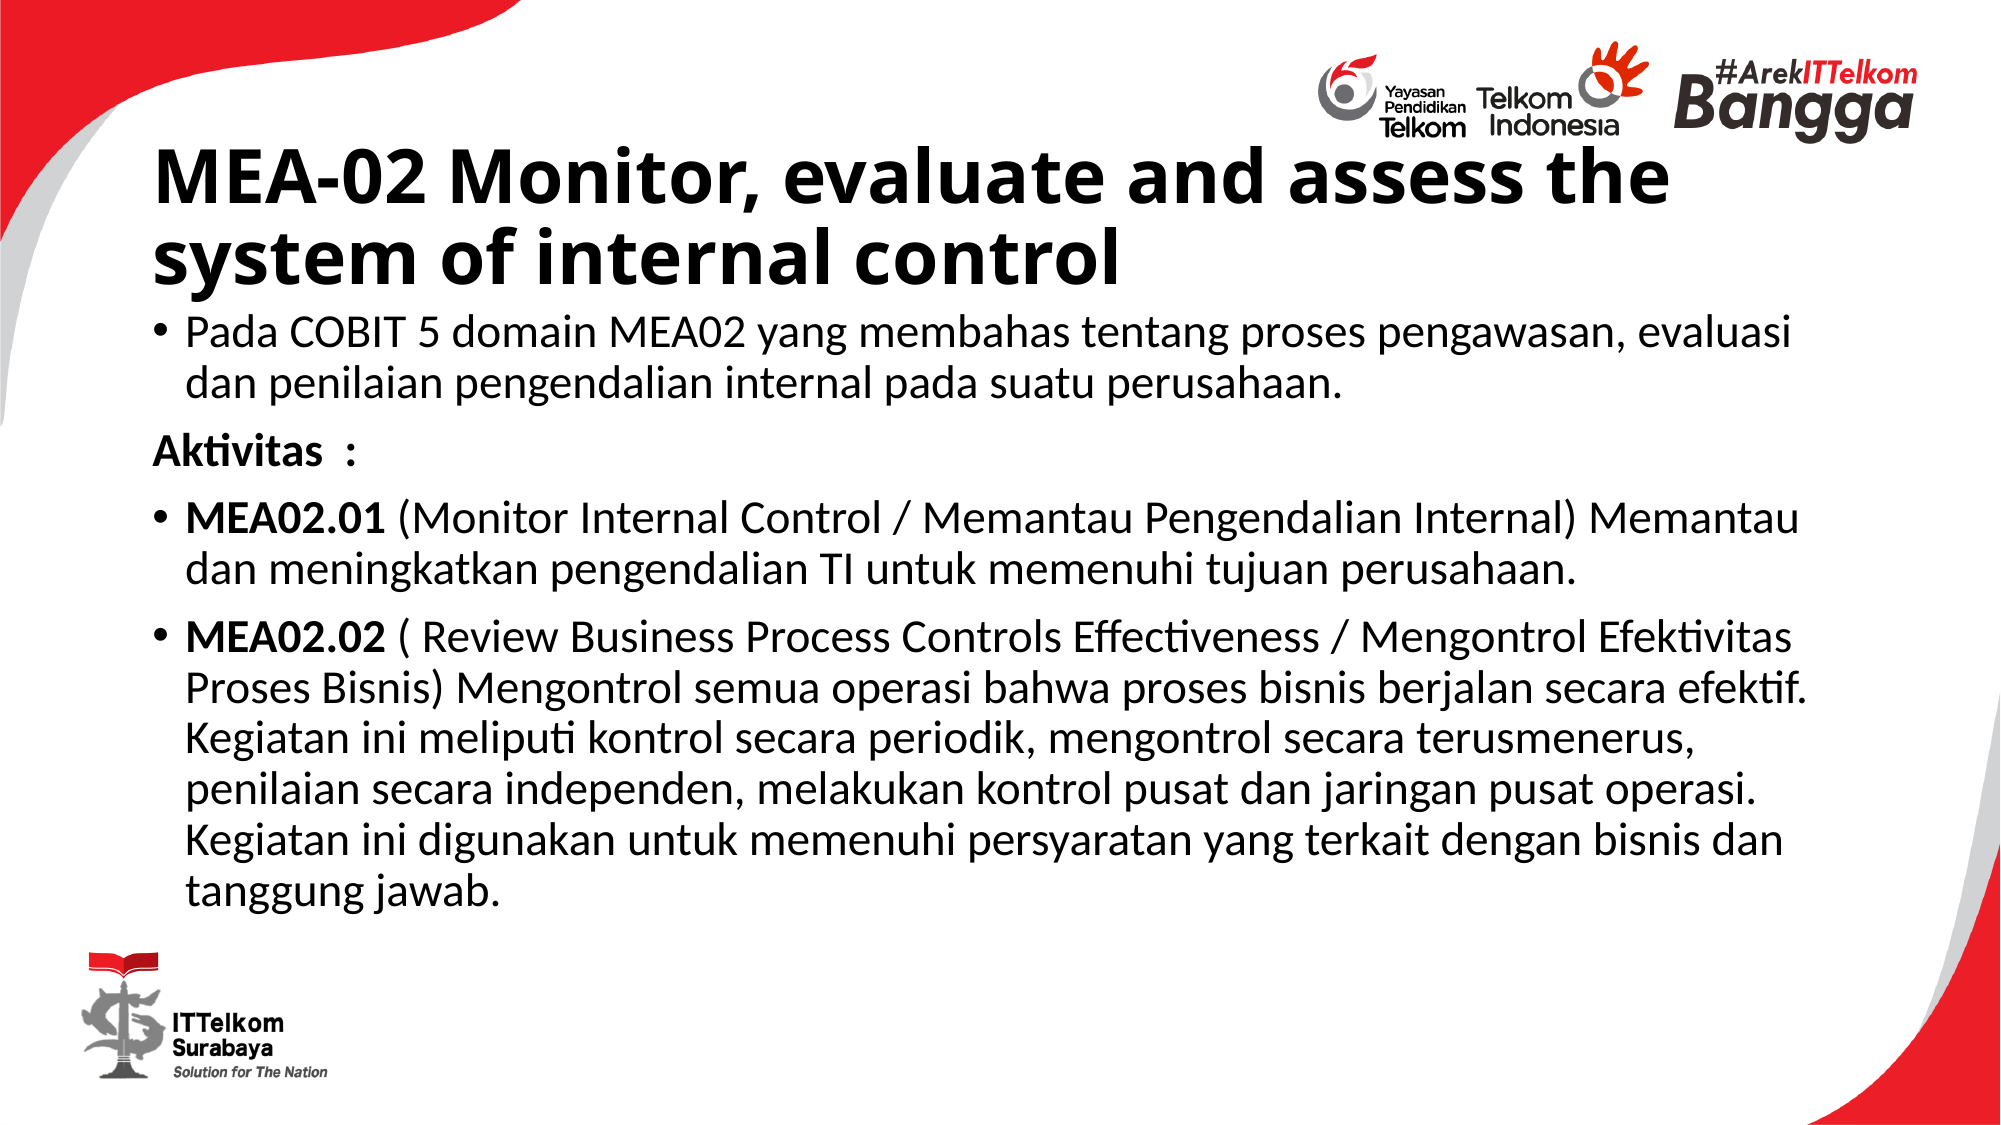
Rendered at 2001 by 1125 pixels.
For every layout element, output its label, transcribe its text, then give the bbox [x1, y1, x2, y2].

list Pada COBIT 5 domain MEA02 yang membahas tentang proses pengawasan, evaluasi dan penilaian pengendalian internal pada suatu perusahaan. Aktivitas : MEA02.01 (Monitor Internal Control / Memantau Pengendalian Internal) Memantau dan meningkatkan pengendalian TI untuk memenuhi tujuan perusahaan. MEA02.02 ( Review Business Process Controls Effectiveness / Mengontrol Efektivitas Proses Bisnis) Mengontrol semua operasi bahwa proses bisnis berjalan secara efektif. Kegiatan ini meliputi kontrol secara periodik, mengontrol secara terusmenerus, penilaian secara independen, melakukan kontrol pusat dan jaringan pusat operasi. Kegiatan ini digunakan untuk memenuhi persyaratan yang terkait dengan bisnis dan tanggung jawab. [137, 299, 1863, 933]
picture [0, 0, 2001, 1125]
title MEA-02 Monitor, evaluate and assess the system of internal control [137, 163, 1863, 278]
